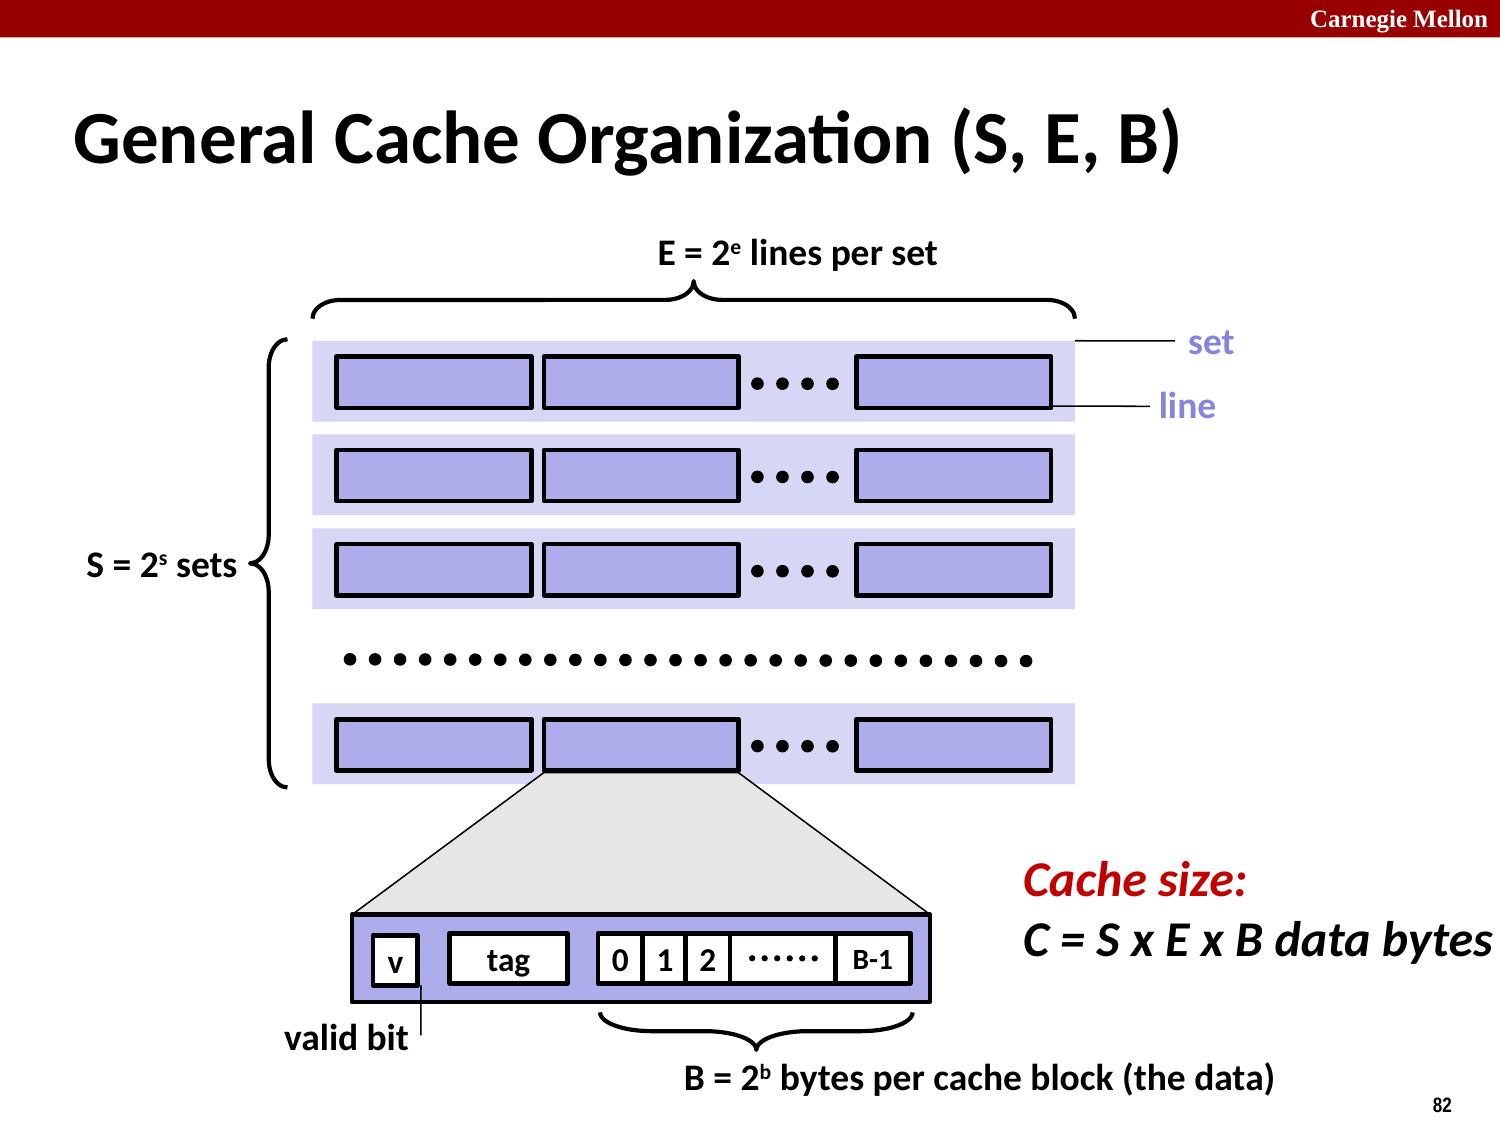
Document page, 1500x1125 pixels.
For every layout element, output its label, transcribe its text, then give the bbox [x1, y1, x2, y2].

text_box E = 2e lines per set [642, 220, 954, 281]
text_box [312, 528, 1076, 610]
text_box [312, 340, 1076, 422]
text_box v [372, 935, 418, 986]
text_box [253, 339, 288, 788]
text_box [352, 914, 931, 1002]
text_box [600, 1012, 913, 1045]
text_box 2 [685, 933, 730, 984]
text_box valid bit [269, 1005, 425, 1065]
text_box tag [449, 933, 568, 984]
text_box Cache size: C = S x E x B data bytes [1008, 838, 1500, 974]
text_box [312, 281, 1075, 319]
text_box 1 [642, 933, 685, 984]
text_box S = 2s sets [71, 532, 253, 592]
title General Cache Organization (S, E, B) [58, 71, 1305, 197]
text_box [352, 793, 930, 914]
text_box line [1143, 373, 1232, 434]
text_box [312, 434, 1076, 516]
text_box 0 [597, 933, 642, 984]
text_box set [1173, 309, 1250, 369]
text_box B = 2b bytes per cache block (the data) [669, 1045, 1292, 1106]
text_box [730, 933, 836, 984]
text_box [312, 703, 1076, 785]
text_box B-1 [836, 933, 911, 984]
